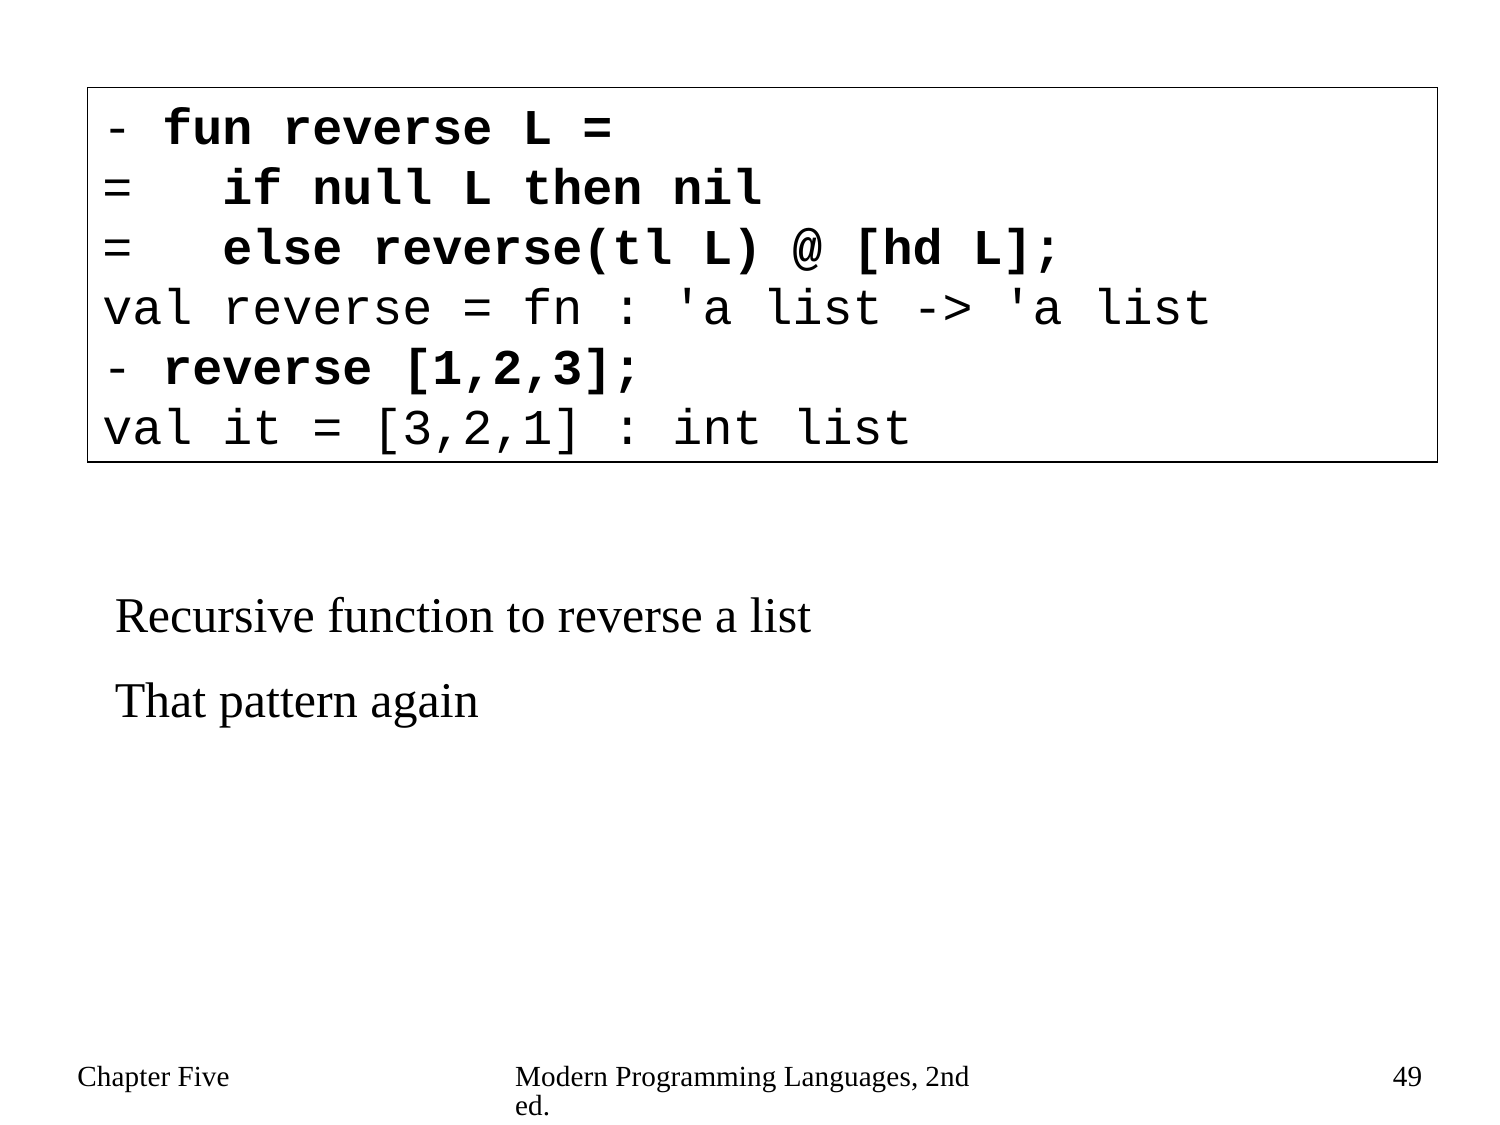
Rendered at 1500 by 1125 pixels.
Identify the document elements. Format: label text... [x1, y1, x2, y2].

text_box Recursive function to reverse a list That pattern again [99, 575, 1425, 735]
text_box - fun reverse L = = if null L then nil = else reverse(tl L) @ [hd L]; val reverse = fn : 'a list -> 'a list - reverse [1,2,3]; val it = [3,2,1] : int list [87, 87, 1438, 463]
slide_number Chapter Five [62, 1036, 401, 1113]
slide_number 49 [1124, 1036, 1438, 1113]
footer Modern Programming Languages, 2nd ed. [499, 1036, 1001, 1113]
